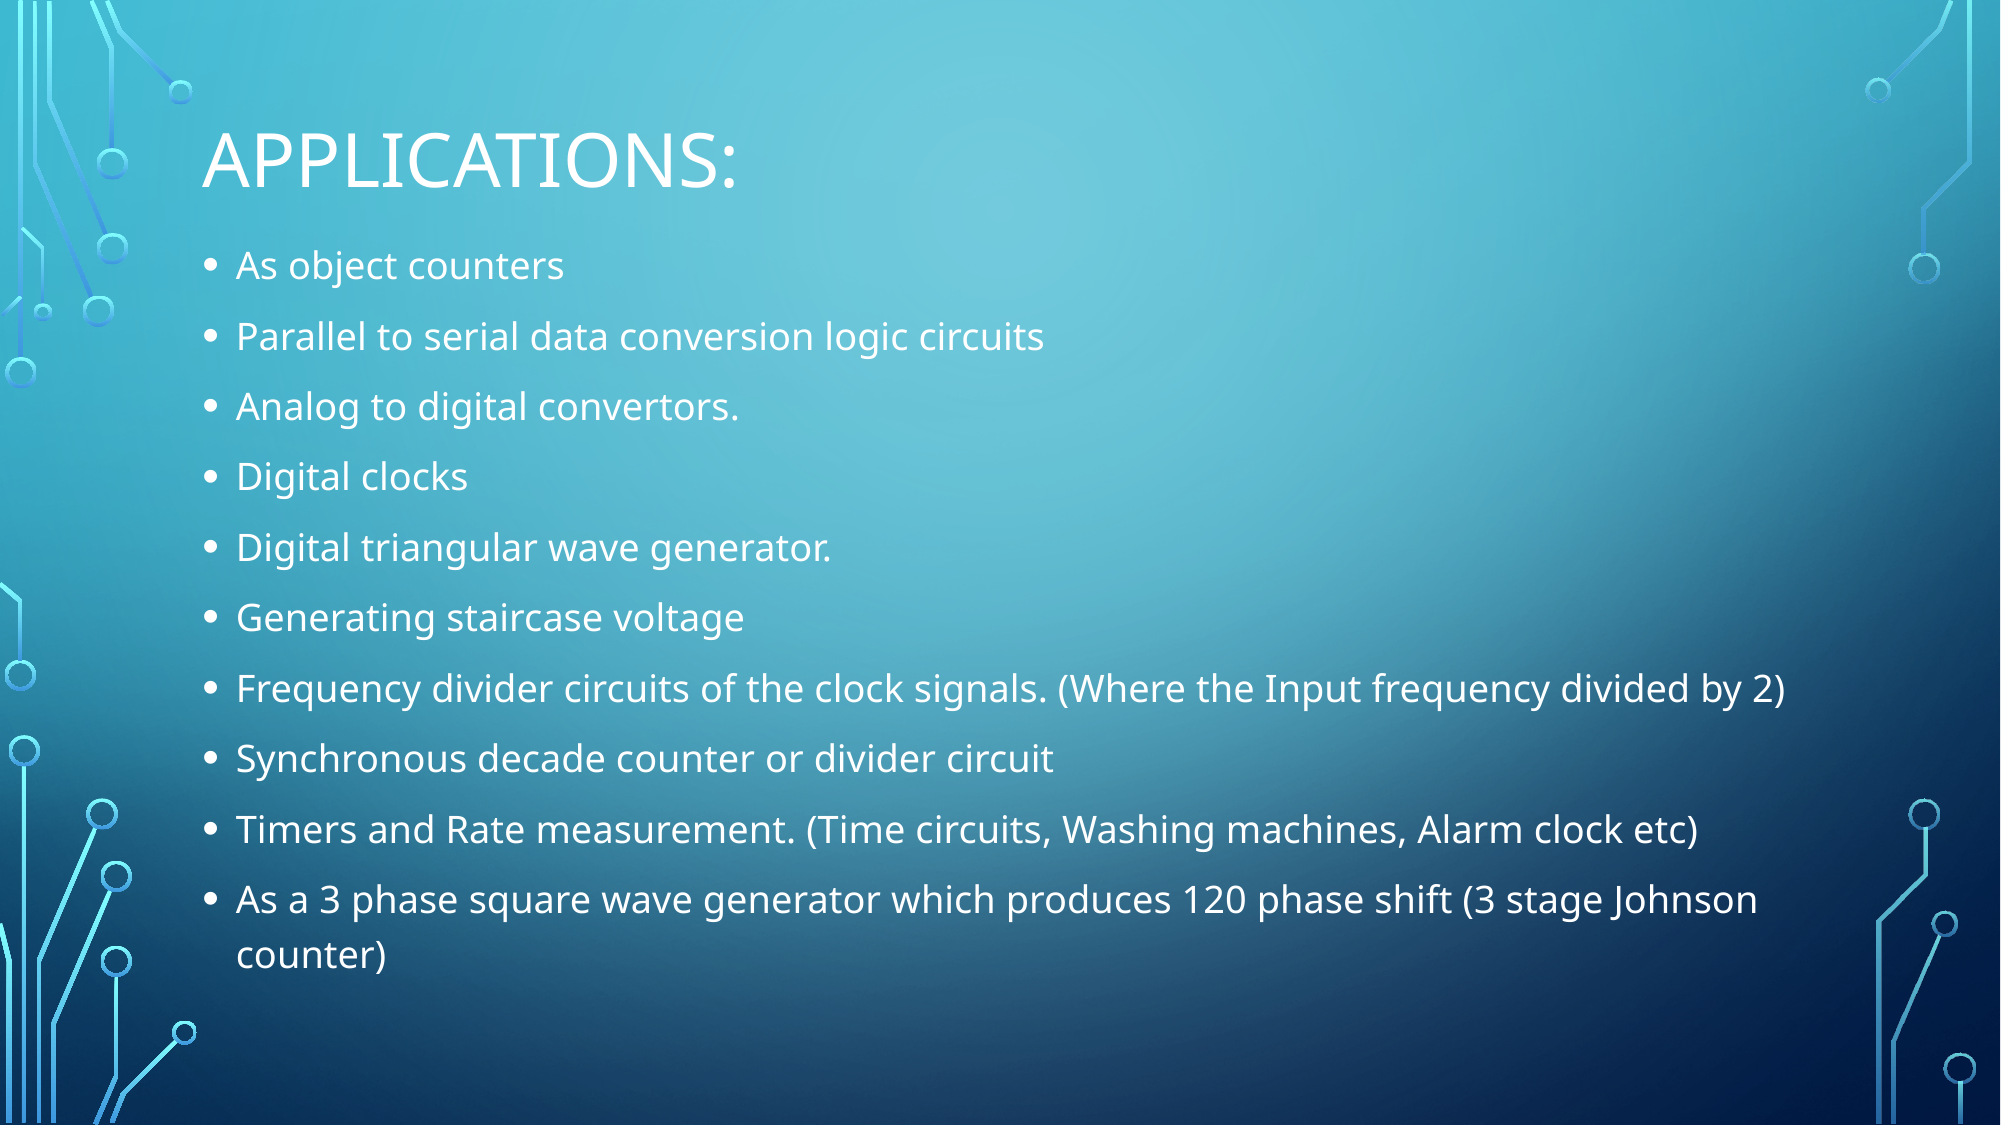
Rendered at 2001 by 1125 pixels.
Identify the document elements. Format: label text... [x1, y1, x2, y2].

list As object counters Parallel to serial data conversion logic circuits Analog to digital convertors. Digital clocks Digital triangular wave generator. Generating staircase voltage Frequency divider circuits of the clock signals. (Where the Input frequency divided by 2) Synchronous decade counter or divider circuit Timers and Rate measurement. (Time circuits, Washing machines, Alarm clock etc) As a 3 phase square wave generator which produces 120 phase shift (3 stage Johnson counter) [187, 224, 1813, 1041]
title Applications: [187, 101, 1813, 224]
